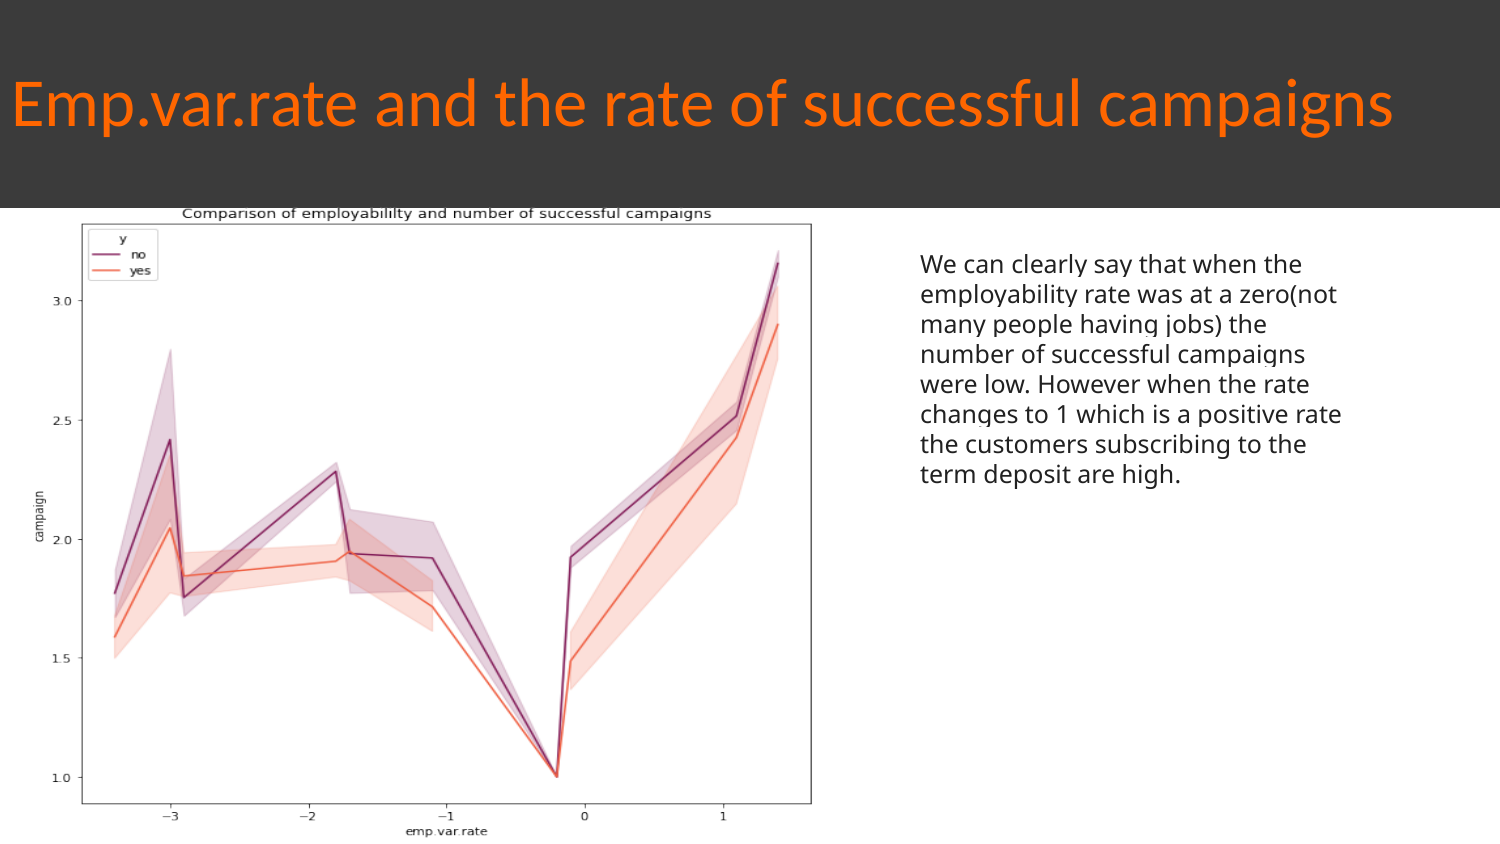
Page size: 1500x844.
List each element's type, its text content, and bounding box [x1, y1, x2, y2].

picture [24, 200, 820, 844]
text_box We can clearly say that when the employability rate was at a zero(not many people having jobs) the number of successful campaigns were low. However when the rate changes to 1 which is a positive rate the customers subscribing to the term deposit are high. [905, 233, 1382, 504]
title Emp.var.rate and the rate of successful campaigns [0, 0, 1500, 208]
